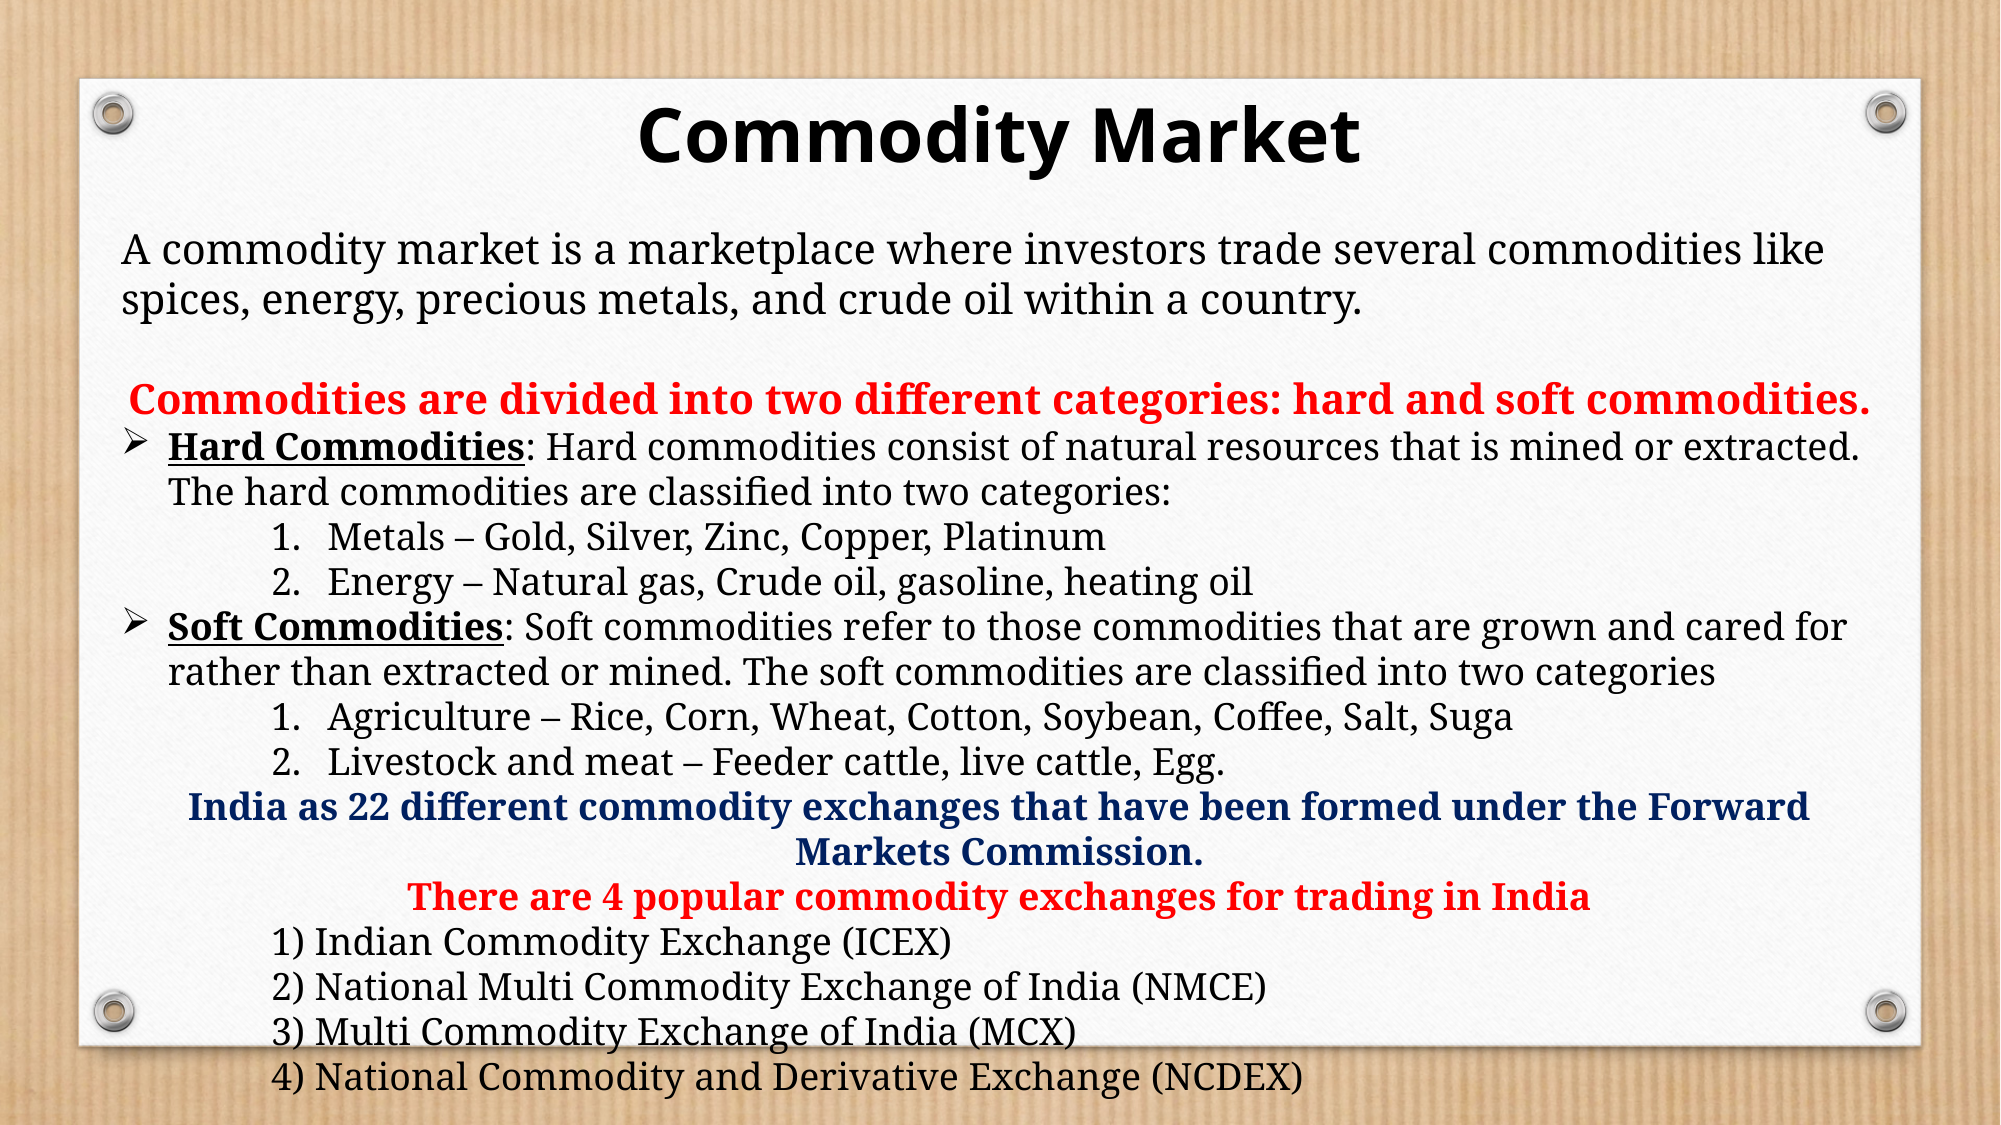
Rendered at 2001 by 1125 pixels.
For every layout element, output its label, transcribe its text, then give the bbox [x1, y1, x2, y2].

text_box Commodity Market A commodity market is a marketplace where investors trade several commodities like spices, energy, precious metals, and crude oil within a country. Commodities are divided into two different categories: hard and soft commodities. Hard Commodities: Hard commodities consist of natural resources that is mined or extracted. The hard commodities are classified into two categories: Metals – Gold, Silver, Zinc, Copper, Platinum Energy – Natural gas, Crude oil, gasoline, heating oil Soft Commodities: Soft commodities refer to those commodities that are grown and cared for rather than extracted or mined. The soft commodities are classified into two categories Agriculture – Rice, Corn, Wheat, Cotton, Soybean, Coffee, Salt, Suga Livestock and meat – Feeder cattle, live cattle, Egg. India as 22 different commodity exchanges that have been formed under the Forward Markets Commission. There are 4 popular commodity exchanges for trading in India 1) Indian Commodity Exchange (ICEX) 2) National Multi Commodity Exchange of India (NMCE) 3) Multi Commodity Exchange of India (MCX) 4) National Commodity and Derivative Exchange (NCDEX) [106, 80, 1894, 1106]
picture [0, 0, 2001, 1125]
